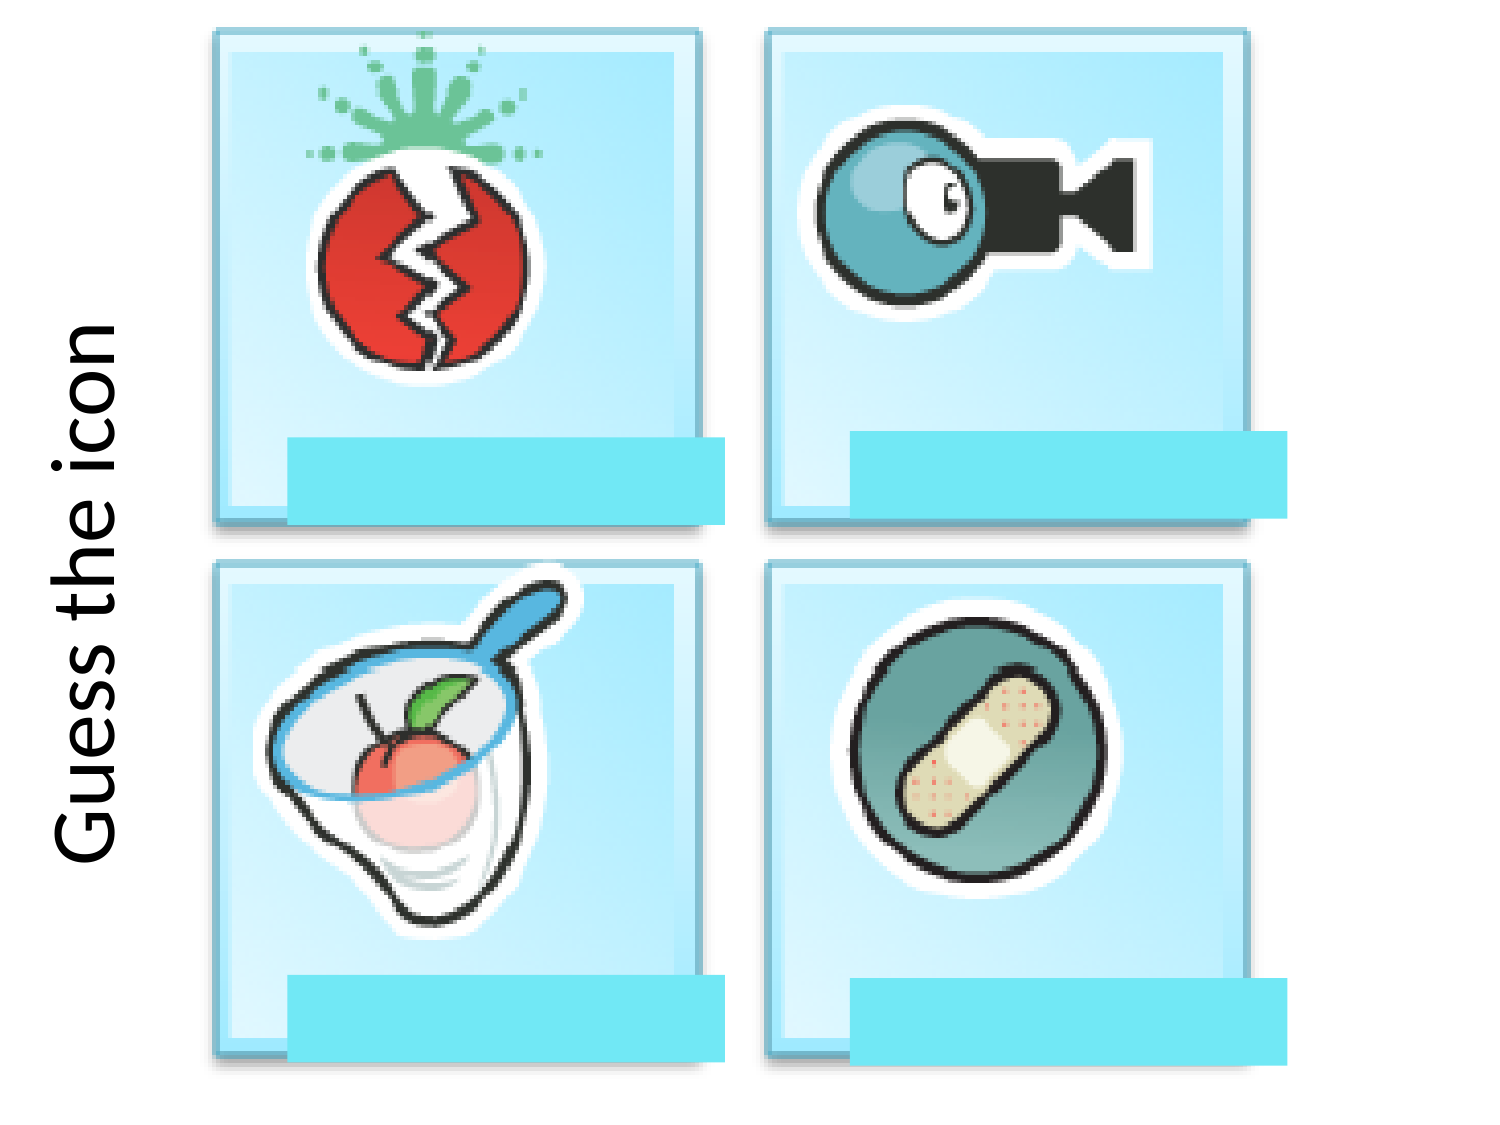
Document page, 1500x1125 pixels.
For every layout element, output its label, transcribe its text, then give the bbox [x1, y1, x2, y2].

title Guess the icon [0, 125, 155, 1063]
picture [187, 0, 1266, 1079]
text_box [1269, 429, 1289, 521]
text_box [1269, 976, 1289, 1068]
